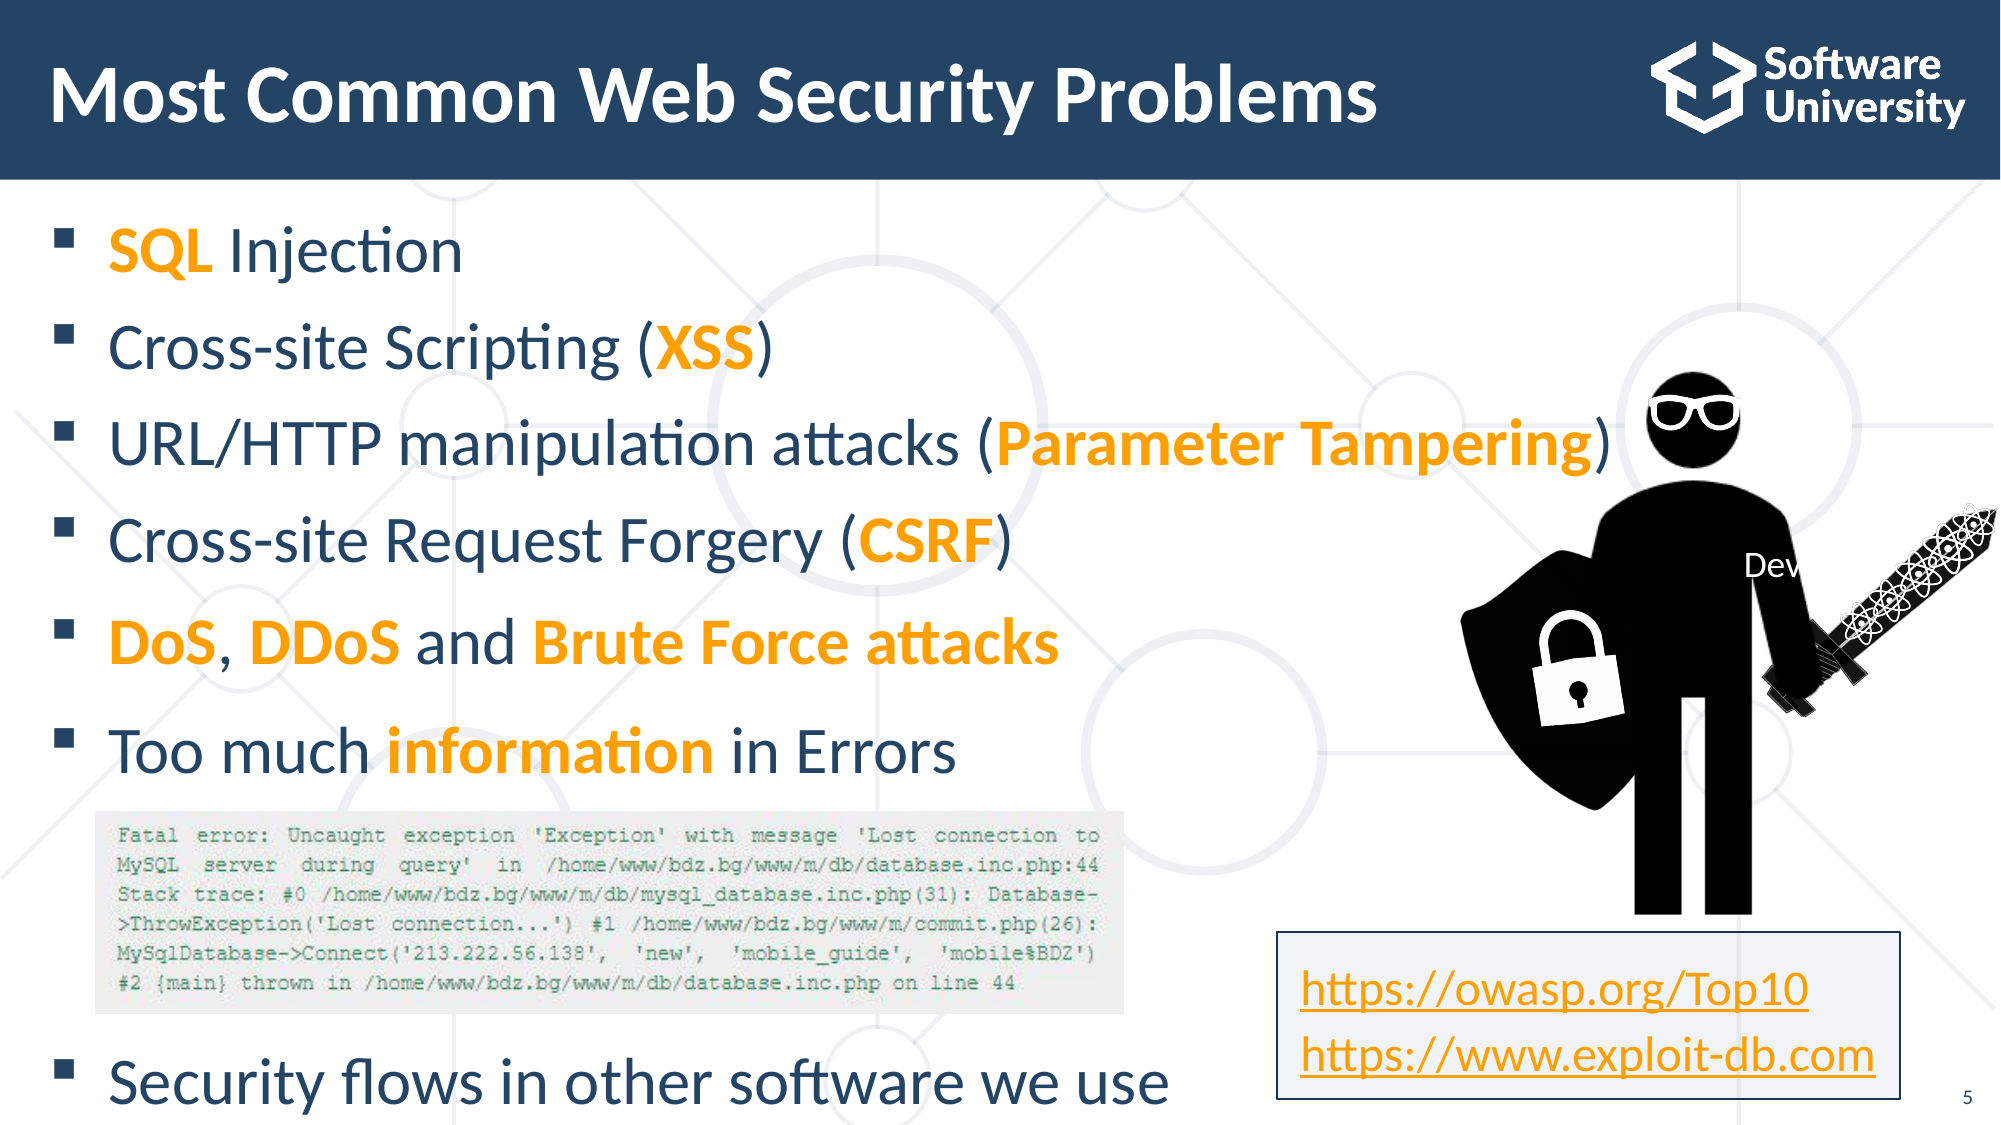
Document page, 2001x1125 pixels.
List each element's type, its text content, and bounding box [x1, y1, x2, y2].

picture [95, 810, 1124, 1014]
picture [1651, 41, 1966, 134]
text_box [1411, 353, 2000, 933]
slide_number 5 [1927, 1067, 1989, 1117]
text_box https://owasp.org/Top10 https://www.exploit-db.com [1276, 931, 1901, 1100]
title Most Common Web Security Problems [31, 16, 1625, 162]
list SQL Injection Cross-site Scripting (XSS) URL/HTTP manipulation attacks (Parameter Tampering) Cross-site Request Forgery (CSRF) DoS, DDoS and Brute Force attacks Too much information in Errors Security flows in other software we use [31, 196, 1970, 1109]
